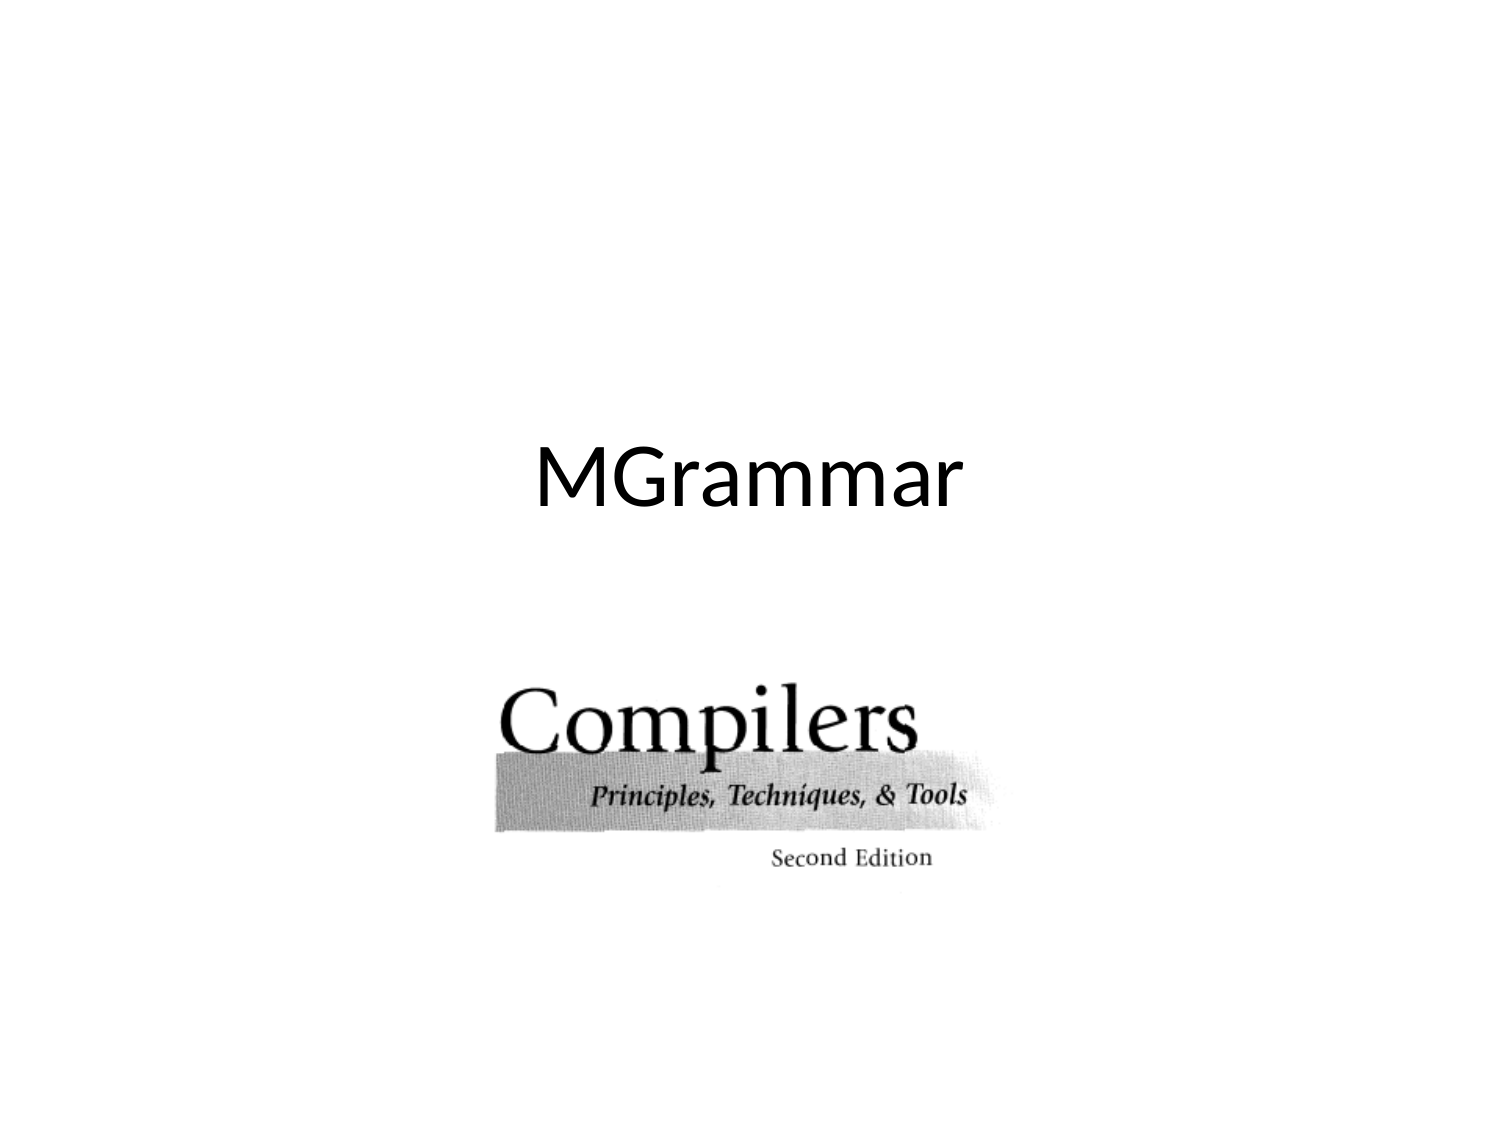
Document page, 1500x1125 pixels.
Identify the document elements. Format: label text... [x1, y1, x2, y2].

picture [445, 667, 1024, 900]
title MGrammar [112, 349, 1388, 591]
